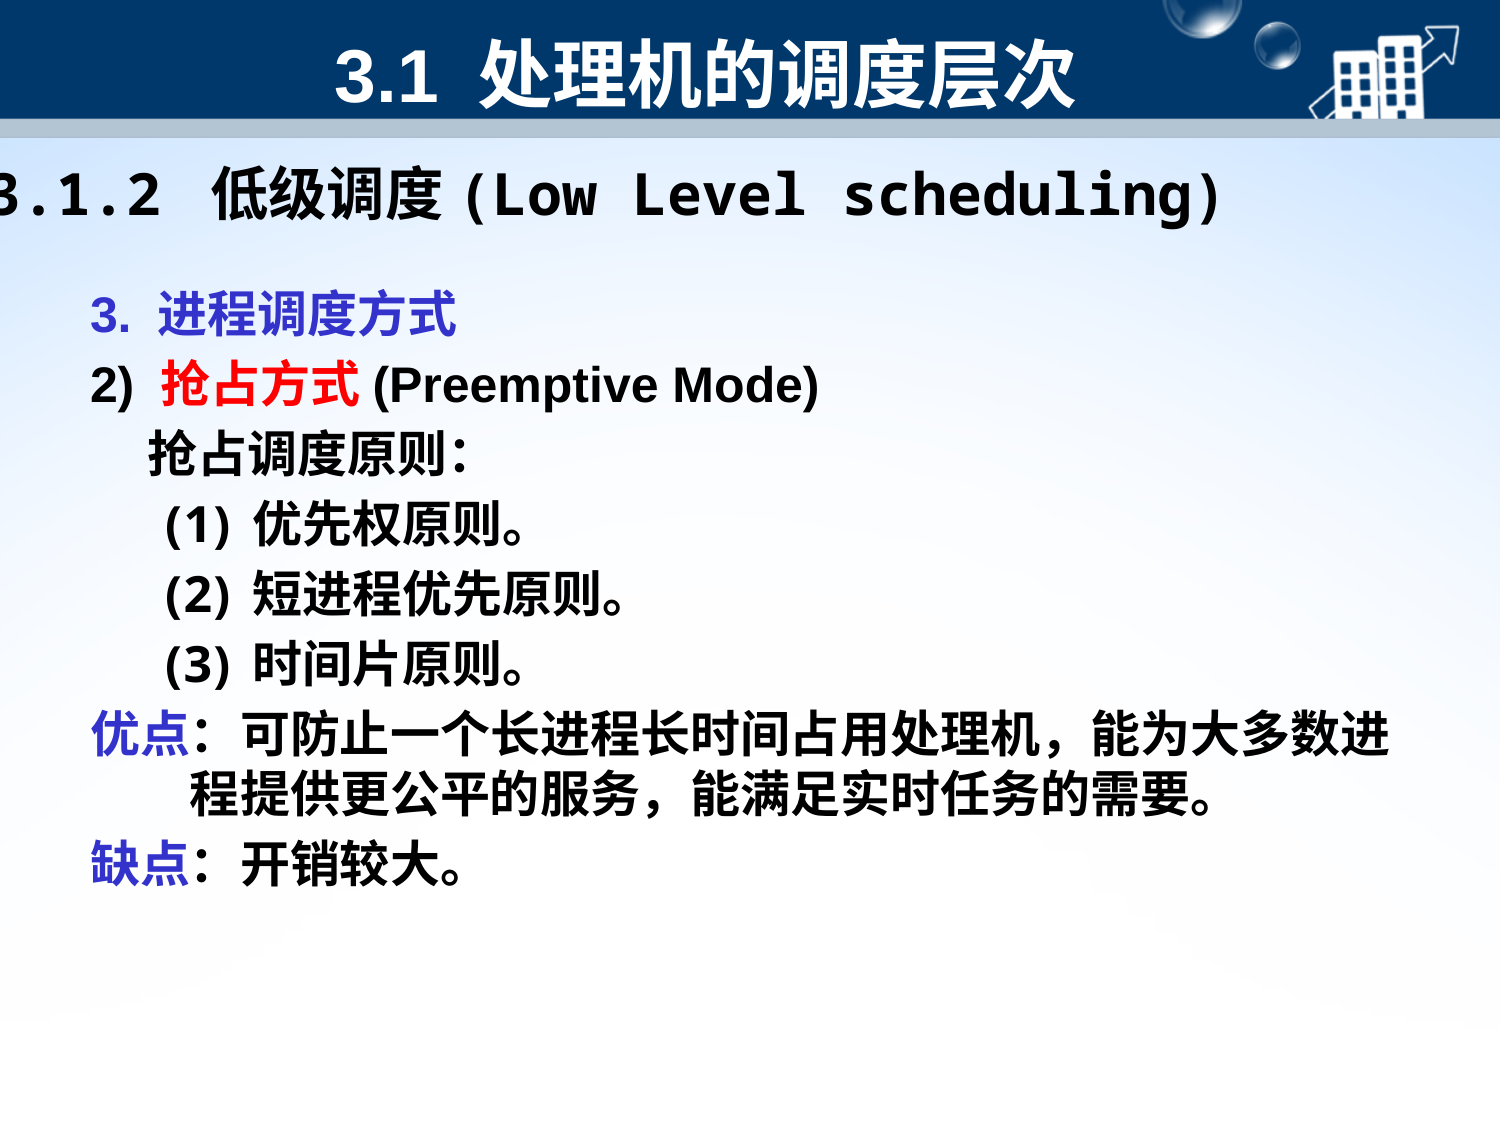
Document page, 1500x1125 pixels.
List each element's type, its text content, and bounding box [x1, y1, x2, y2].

title 3.1 处理机的调度层次 [75, 45, 1338, 100]
picture [0, 0, 1500, 1125]
text_box 3.1.2 低级调度(Low Level scheduling) [0, 149, 1242, 235]
list 3. 进程调度方式 2) 抢占方式(Preemptive Mode) 抢占调度原则： 优先权原则。 短进程优先原则。 时间片原则。 优点：可防止一个长进程长时间占用处理机，能为大多数进程提供更公平的服务，能满足实时任务的需要。 缺点：开销较大。 [75, 275, 1425, 953]
